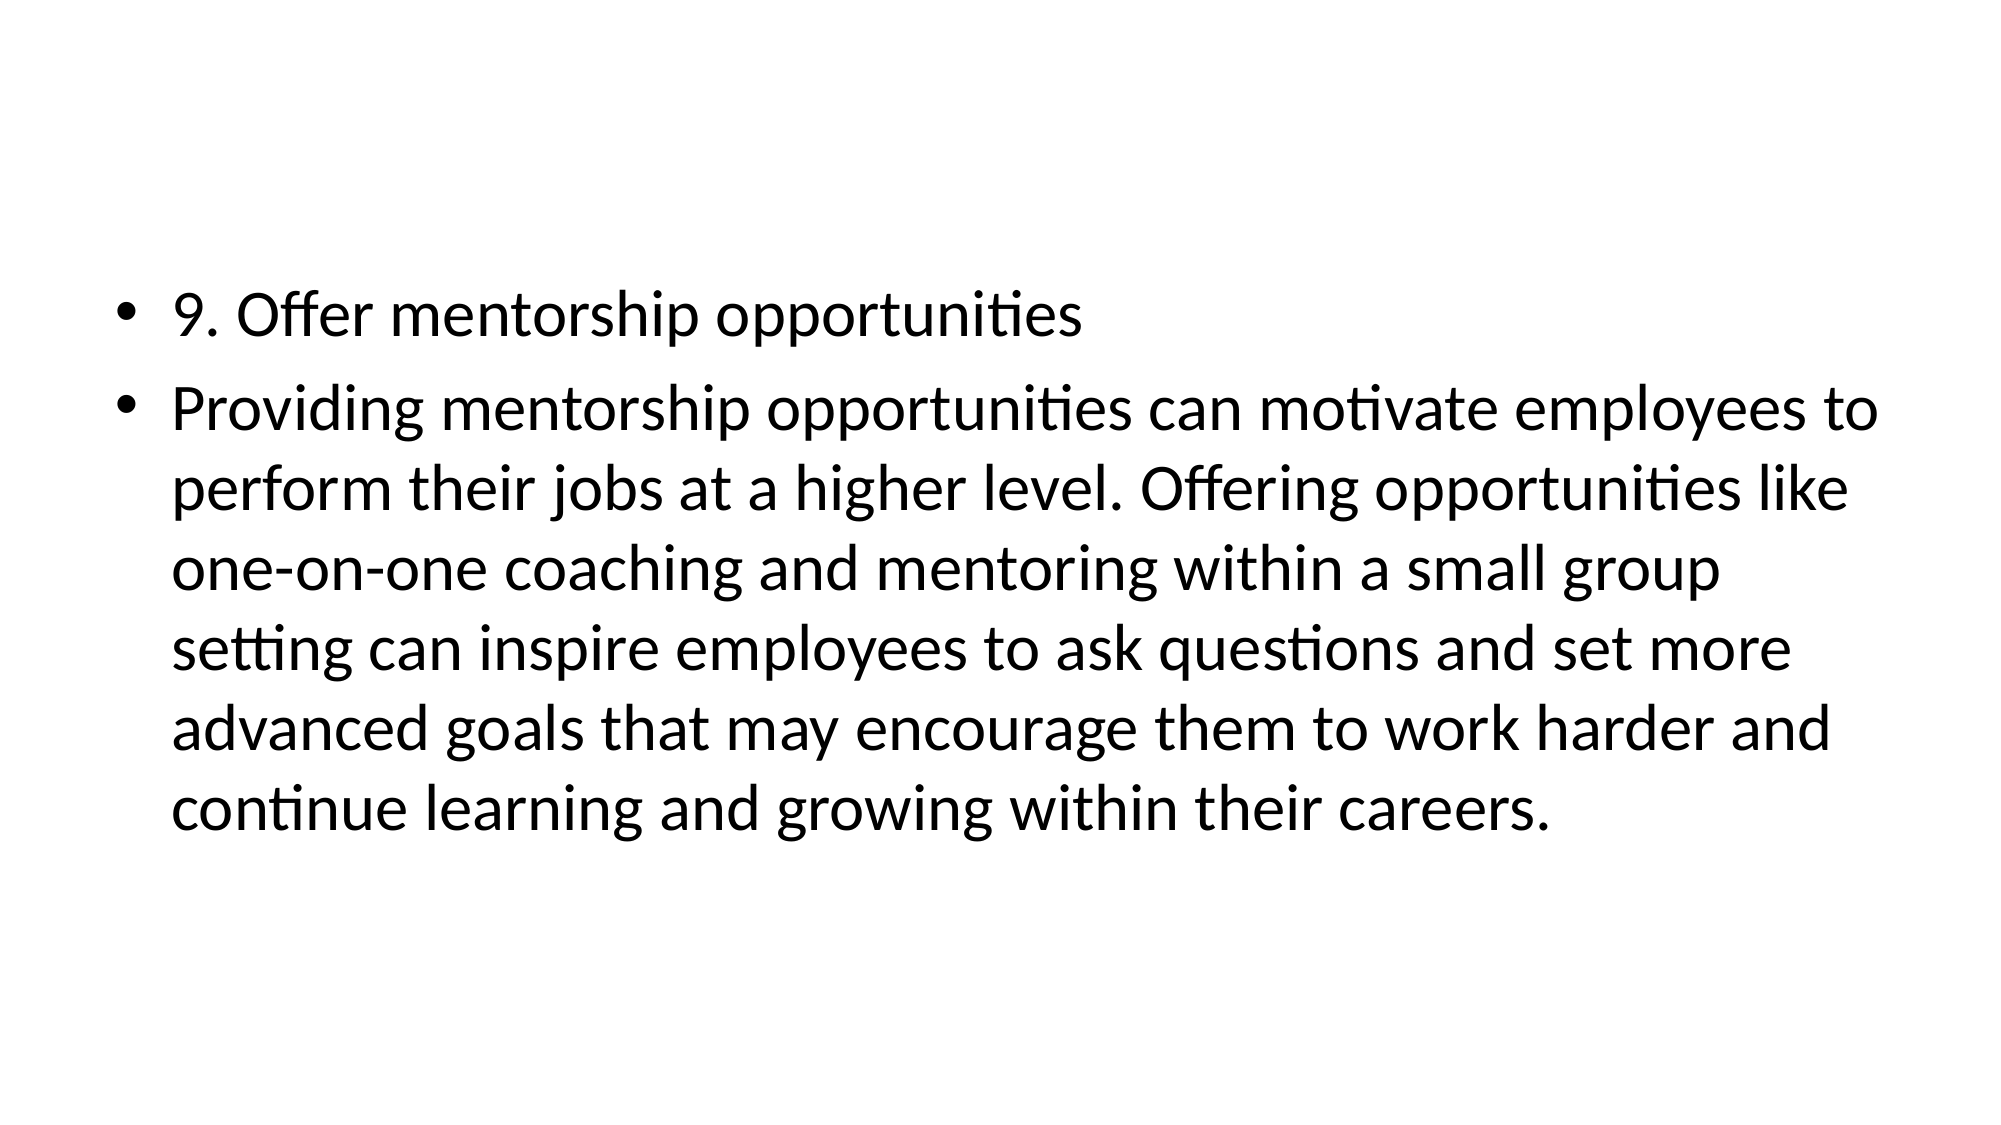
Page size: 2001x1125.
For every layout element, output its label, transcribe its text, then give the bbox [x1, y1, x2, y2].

list 9. Offer mentorship opportunities Providing mentorship opportunities can motivate employees to perform their jobs at a higher level. Offering opportunities like one-on-one coaching and mentoring within a small group setting can inspire employees to ask questions and set more advanced goals that may encourage them to work harder and continue learning and growing within their careers. [99, 262, 1900, 1005]
